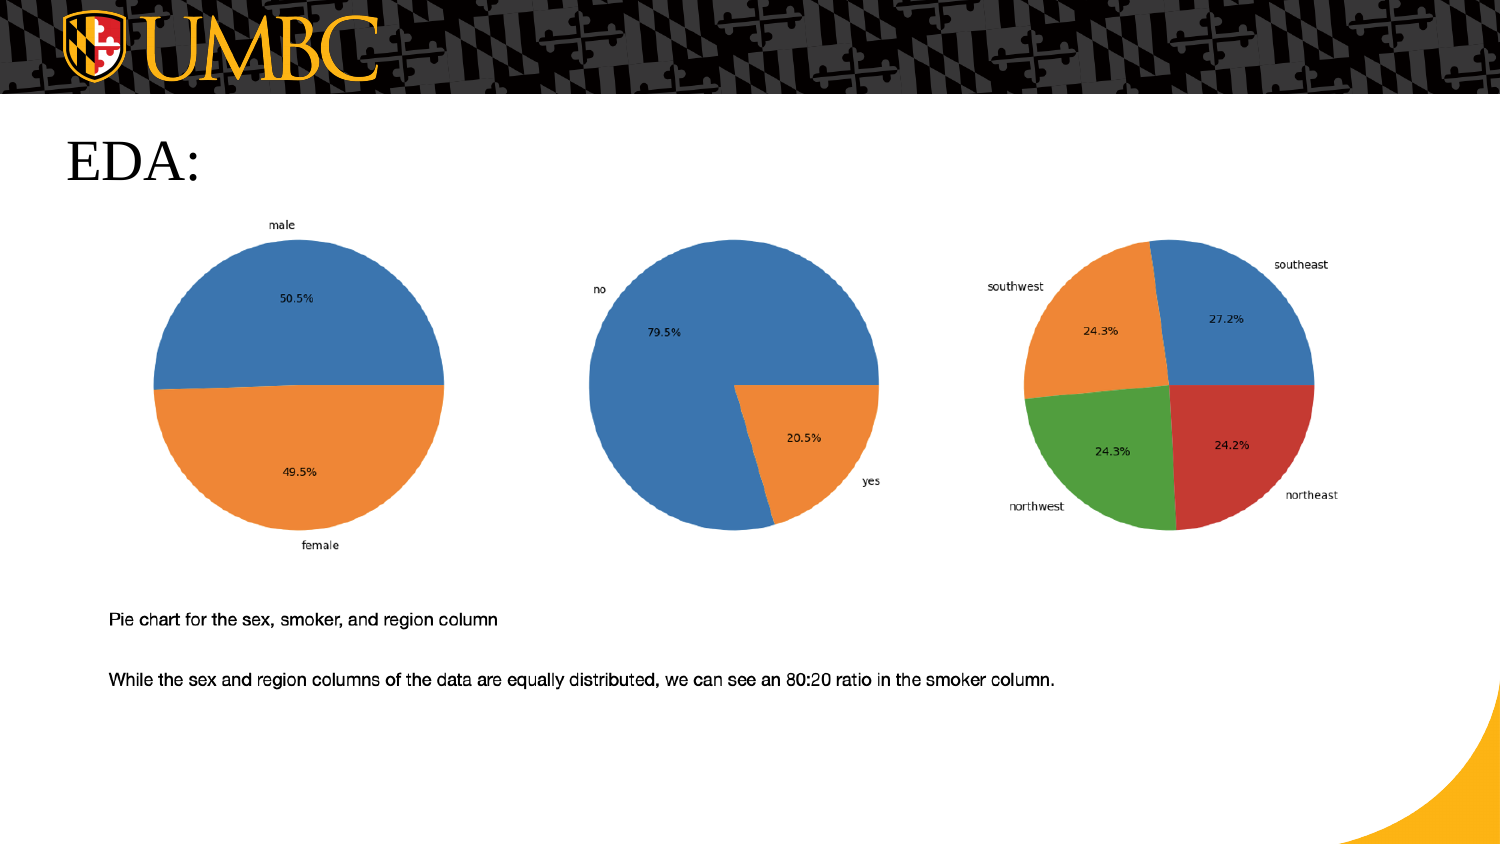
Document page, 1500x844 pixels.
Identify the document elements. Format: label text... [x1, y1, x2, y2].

picture [90, 200, 1500, 844]
picture [0, 0, 1500, 94]
title EDA: [51, 106, 1449, 201]
